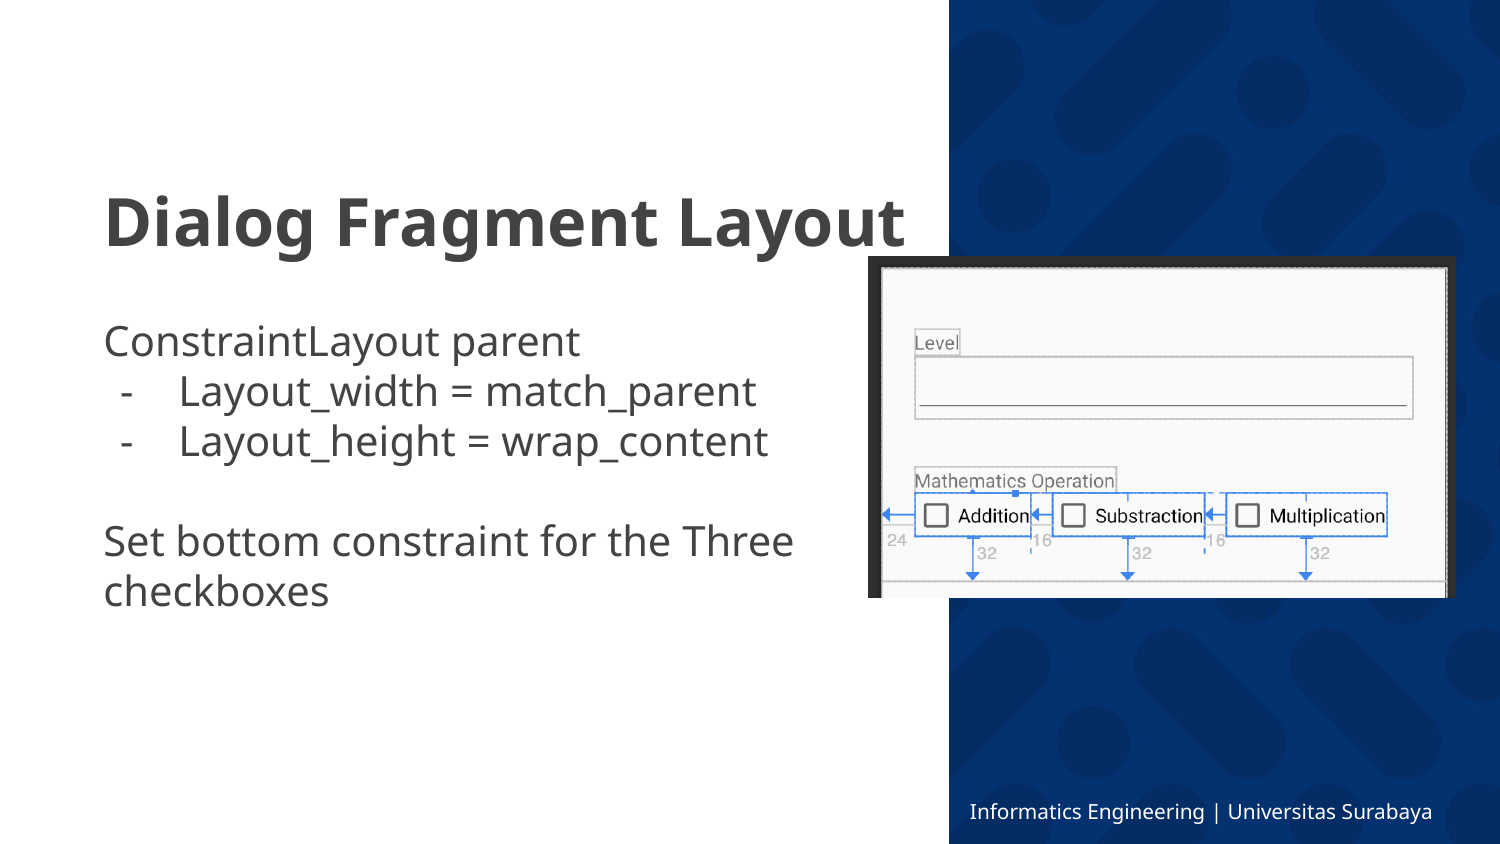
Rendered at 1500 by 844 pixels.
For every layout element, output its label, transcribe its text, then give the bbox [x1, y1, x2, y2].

picture [868, 0, 1500, 844]
list ConstraintLayout parent Layout_width = match_parent Layout_height = wrap_content Set bottom constraint for the Three checkboxes [88, 300, 903, 748]
title Dialog Fragment Layout [88, 125, 943, 275]
